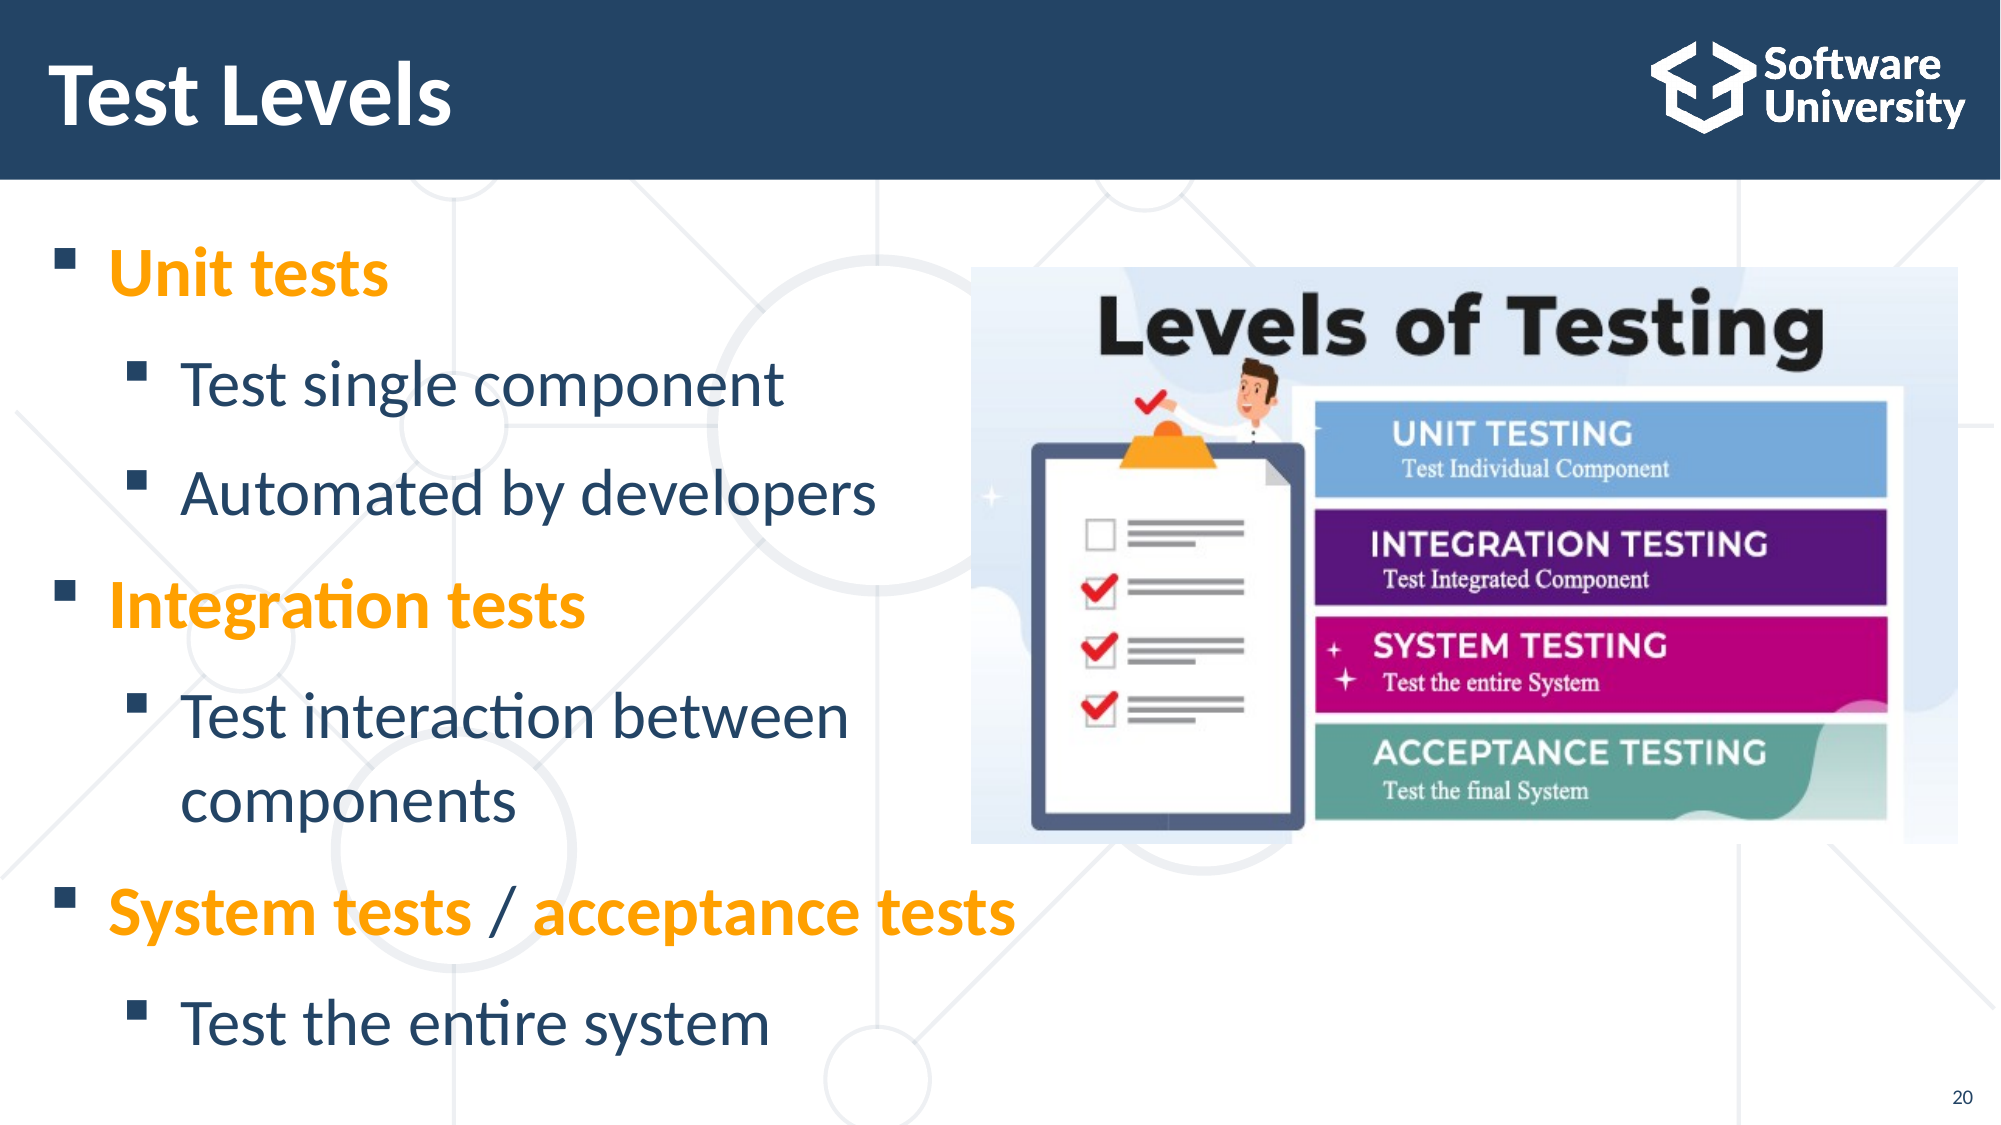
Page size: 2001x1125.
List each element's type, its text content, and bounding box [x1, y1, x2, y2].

picture [971, 266, 1958, 844]
title Test Levels [31, 16, 1625, 162]
list Unit tests Test single component Automated by developers Integration tests Test interaction between components System tests / acceptance tests Test the entire system [31, 215, 1074, 1104]
slide_number 20 [1927, 1067, 1989, 1117]
picture [1651, 41, 1966, 134]
